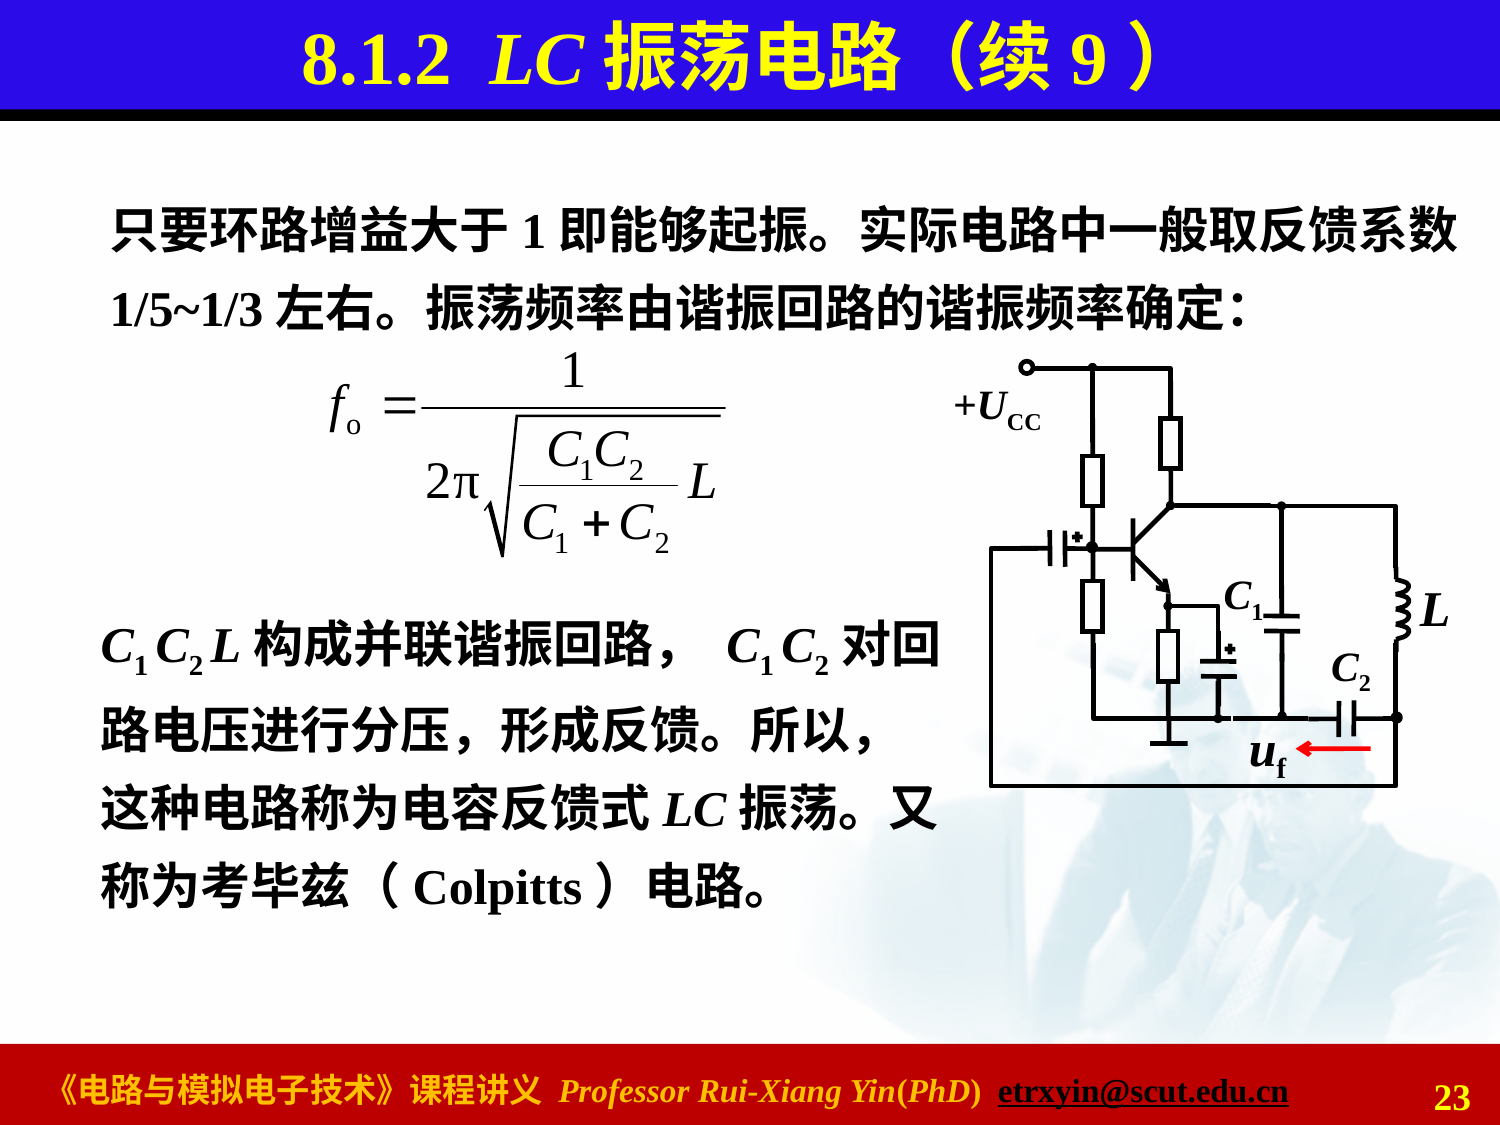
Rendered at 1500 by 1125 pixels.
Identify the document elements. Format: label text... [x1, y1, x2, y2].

slide_number 23 [1344, 1065, 1486, 1113]
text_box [934, 360, 1466, 787]
text_box 只要环路增益大于1即能够起振。实际电路中一般取反馈系数1/5~1/3左右。振荡频率由谐振回路的谐振频率确定： [94, 172, 1500, 344]
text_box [310, 337, 735, 564]
title 8.1.2 LC振荡电路（续9） [0, 0, 1500, 110]
picture [0, 121, 1500, 1043]
text_box C1 C2 L构成并联谐振回路， C1 C2对回路电压进行分压，形成反馈。所以，这种电路称为电容反馈式LC振荡。又称为考毕兹（Colpitts）电路。 [85, 584, 959, 922]
